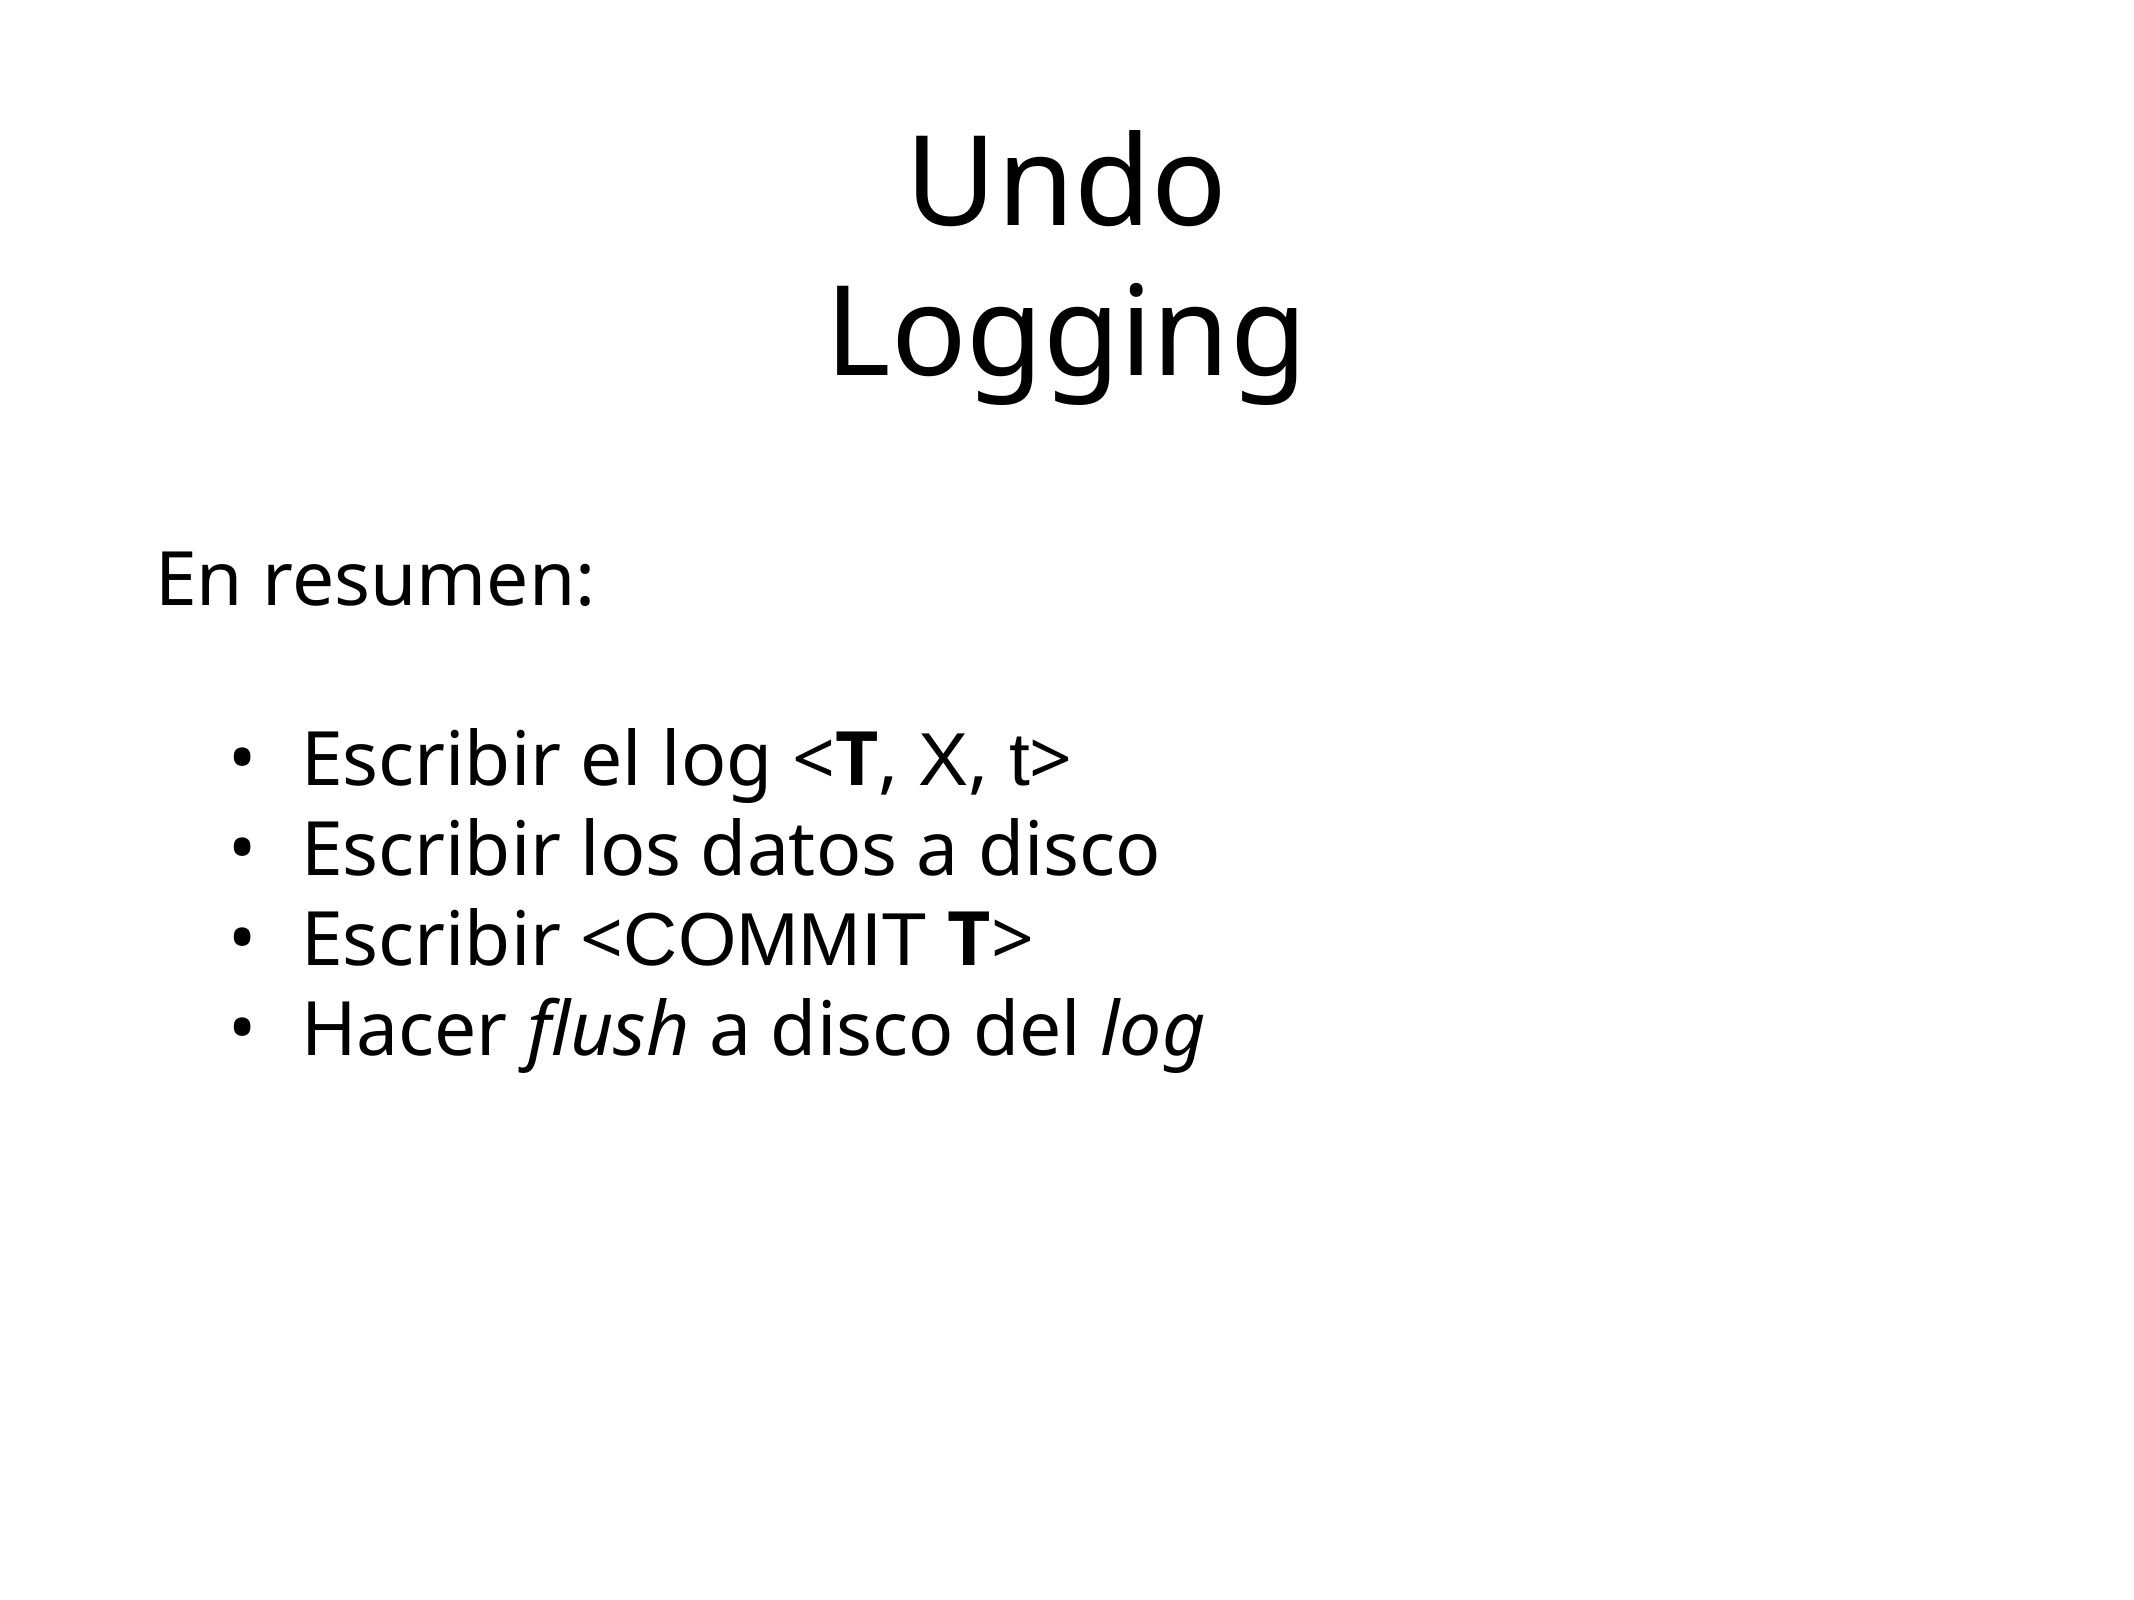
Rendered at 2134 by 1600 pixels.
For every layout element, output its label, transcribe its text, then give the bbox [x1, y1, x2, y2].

text_box Undo Logging [654, 91, 1479, 409]
text_box En resumen: Escribir el log <T, X, t> Escribir los datos a disco Escribir <COMMIT T> Hacer flush a disco del log [146, 521, 1987, 1079]
